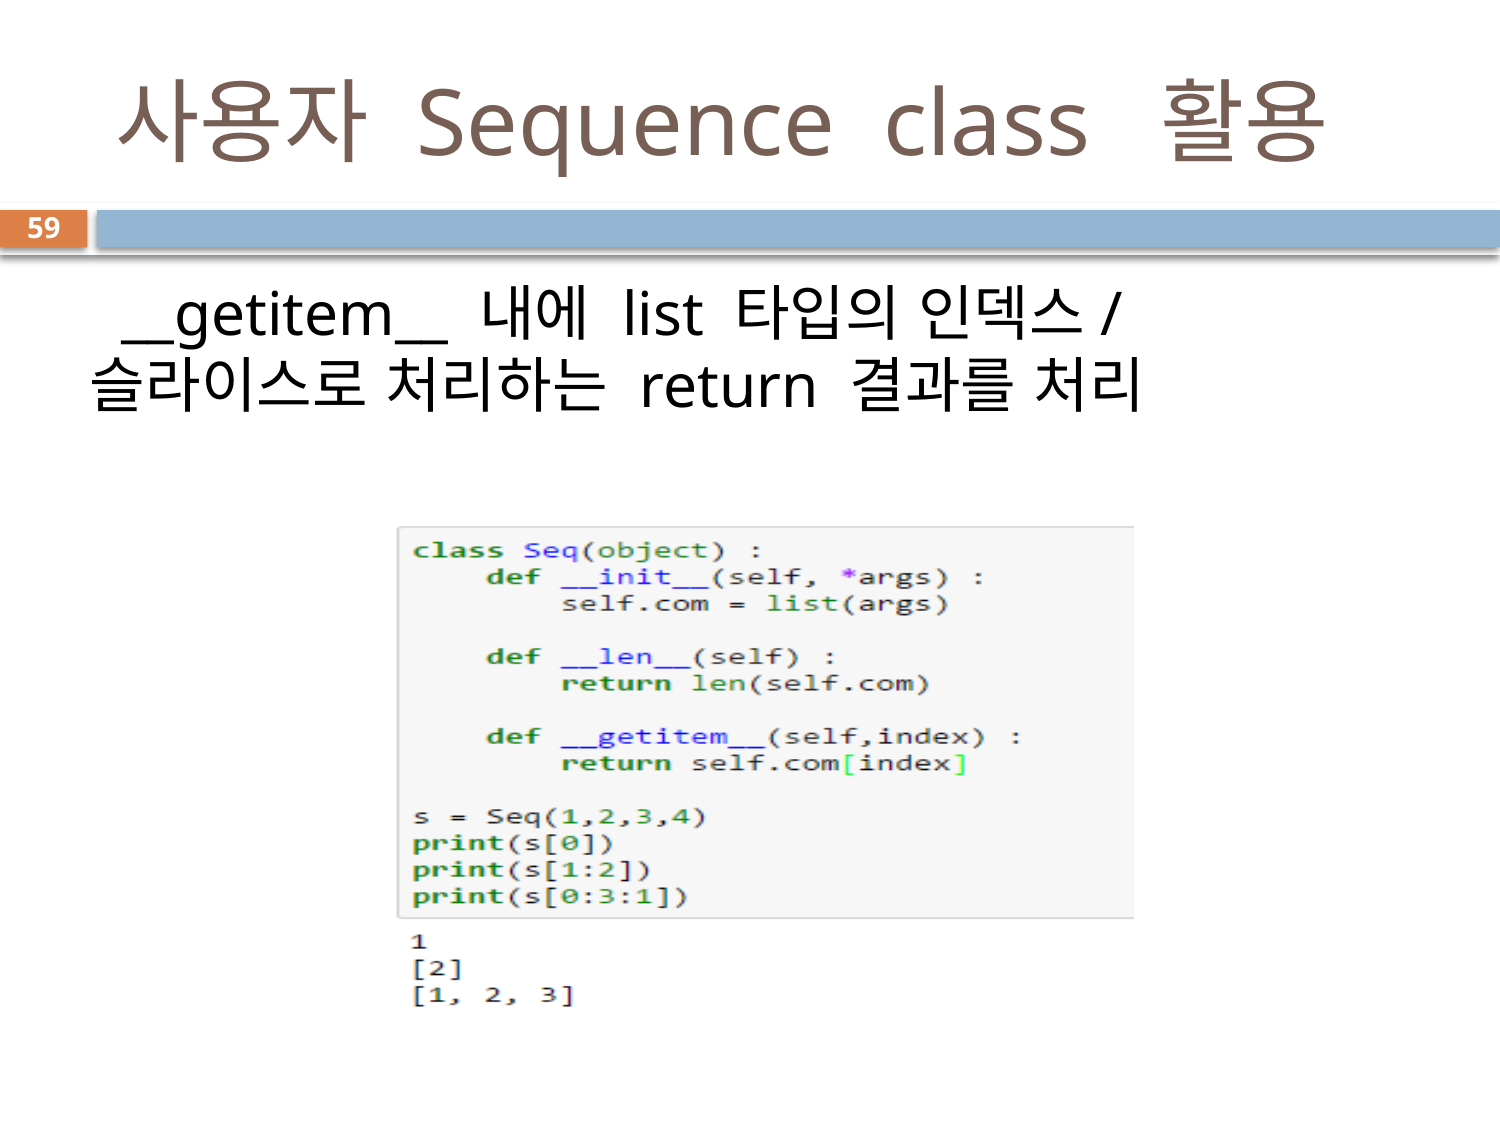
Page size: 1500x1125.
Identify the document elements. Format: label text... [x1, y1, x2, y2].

list __getitem__ 내에 list 타입의 인덱스/슬라이스로 처리하는 return 결과를 처리 [75, 267, 1425, 463]
picture [395, 503, 1134, 1025]
slide_number 59 [0, 208, 88, 249]
title 사용자 Sequence class 활용 [100, 37, 1438, 200]
